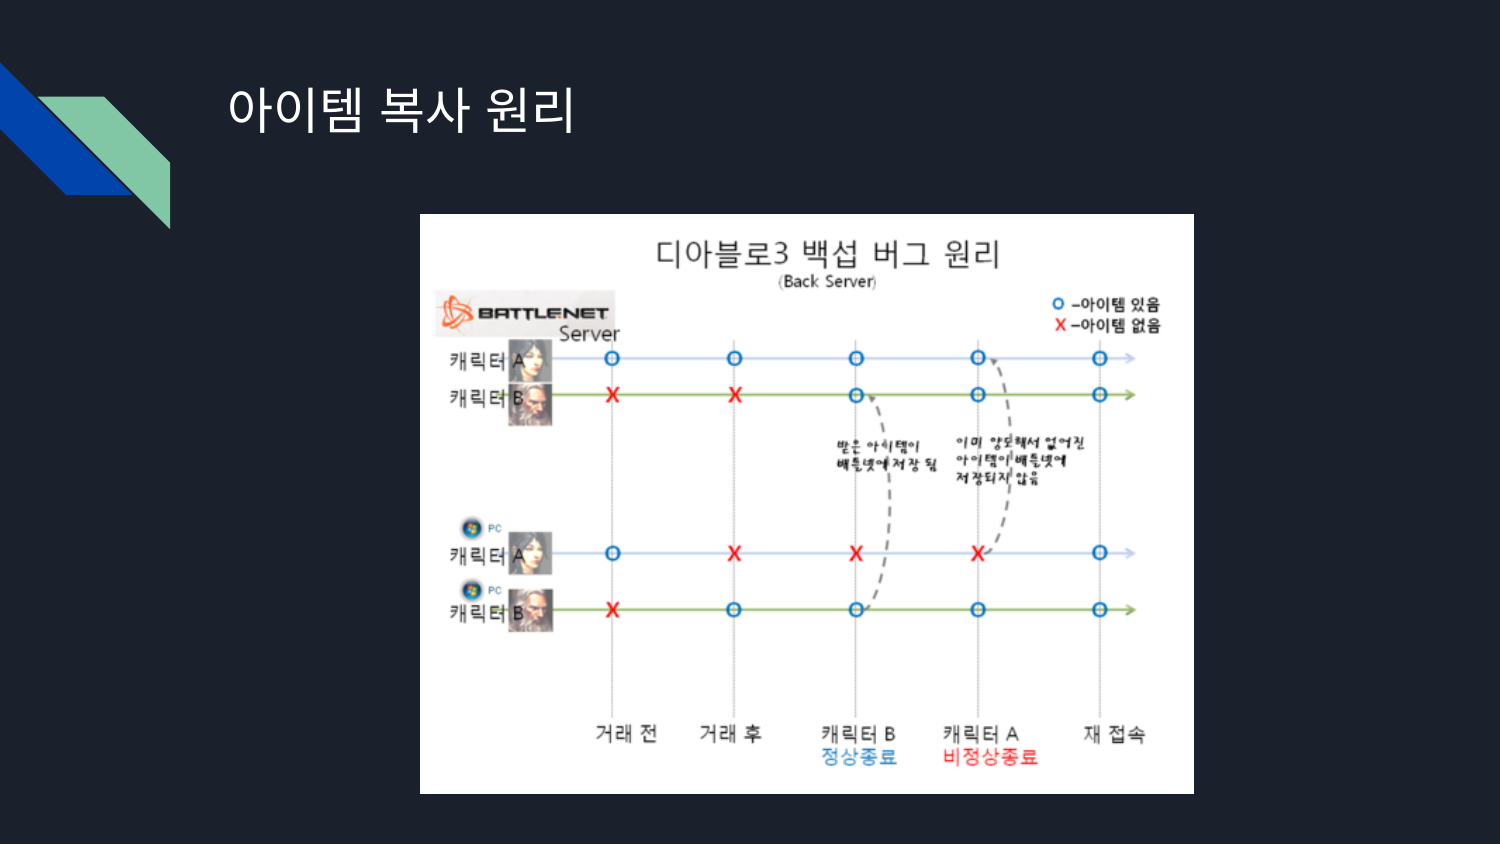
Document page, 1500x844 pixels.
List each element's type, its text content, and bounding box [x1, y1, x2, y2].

title 아이템 복사 원리 [212, 64, 1368, 215]
picture [419, 214, 1194, 794]
